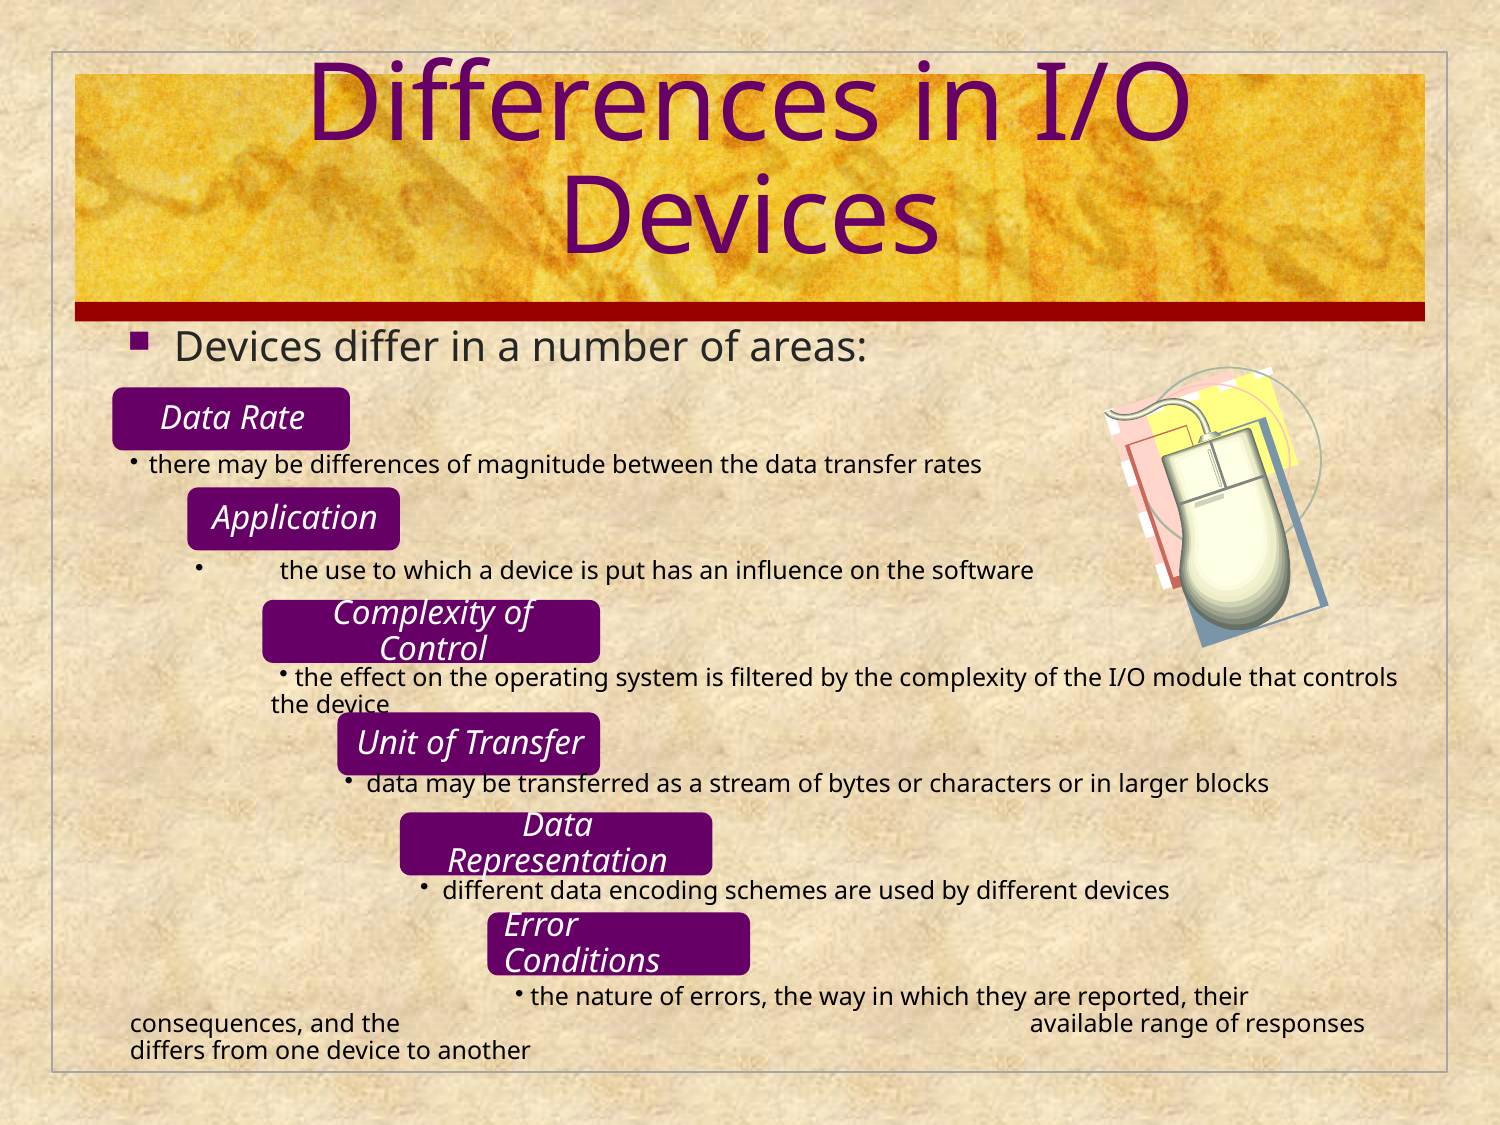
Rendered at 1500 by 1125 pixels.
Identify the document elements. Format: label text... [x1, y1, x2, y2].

title Differences in I/O Devices [108, 74, 1392, 275]
picture [0, 0, 1500, 1125]
list Devices differ in a number of areas: [112, 312, 1400, 374]
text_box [86, 374, 1426, 1055]
